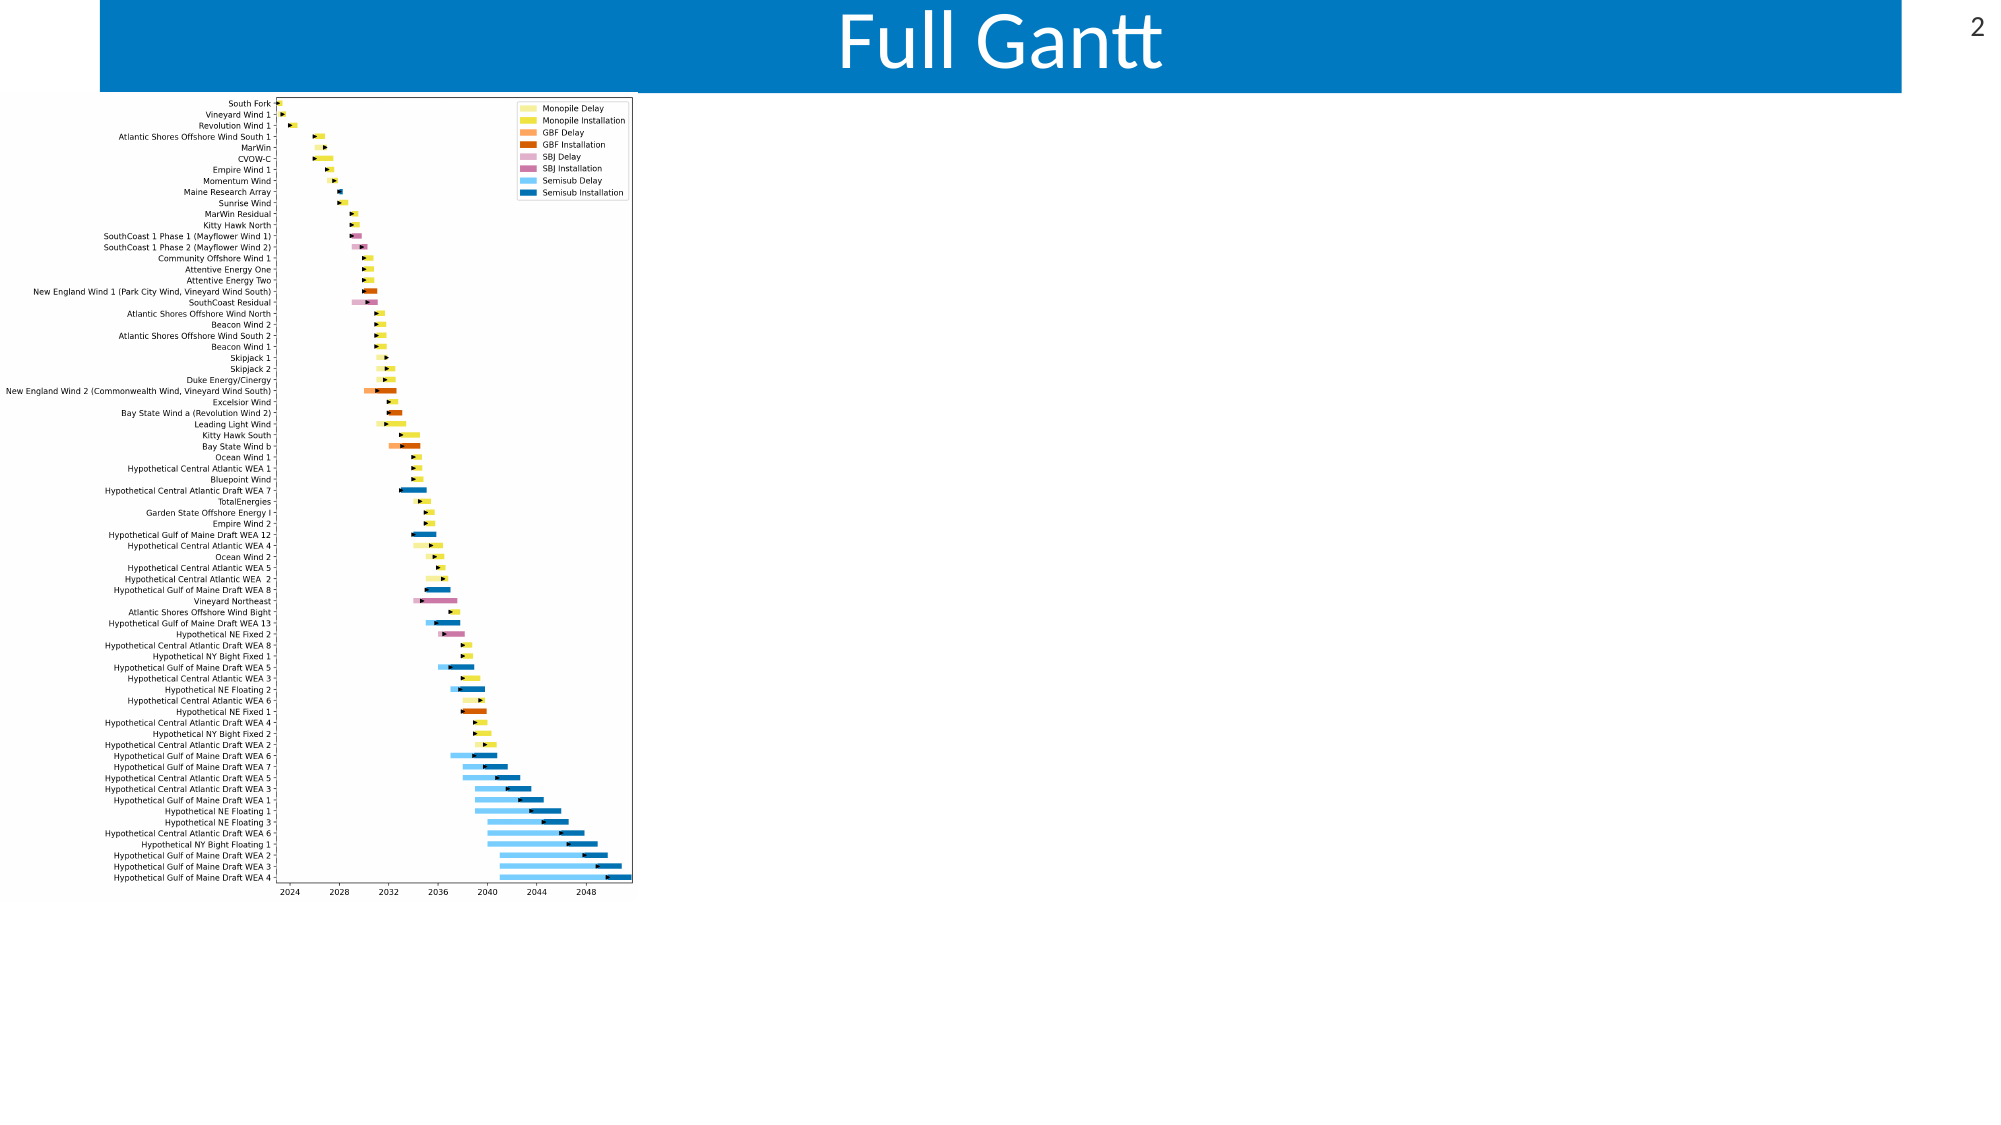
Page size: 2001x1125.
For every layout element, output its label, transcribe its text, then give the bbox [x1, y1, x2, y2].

title Full Gantt [99, 0, 1902, 94]
picture [0, 92, 638, 902]
